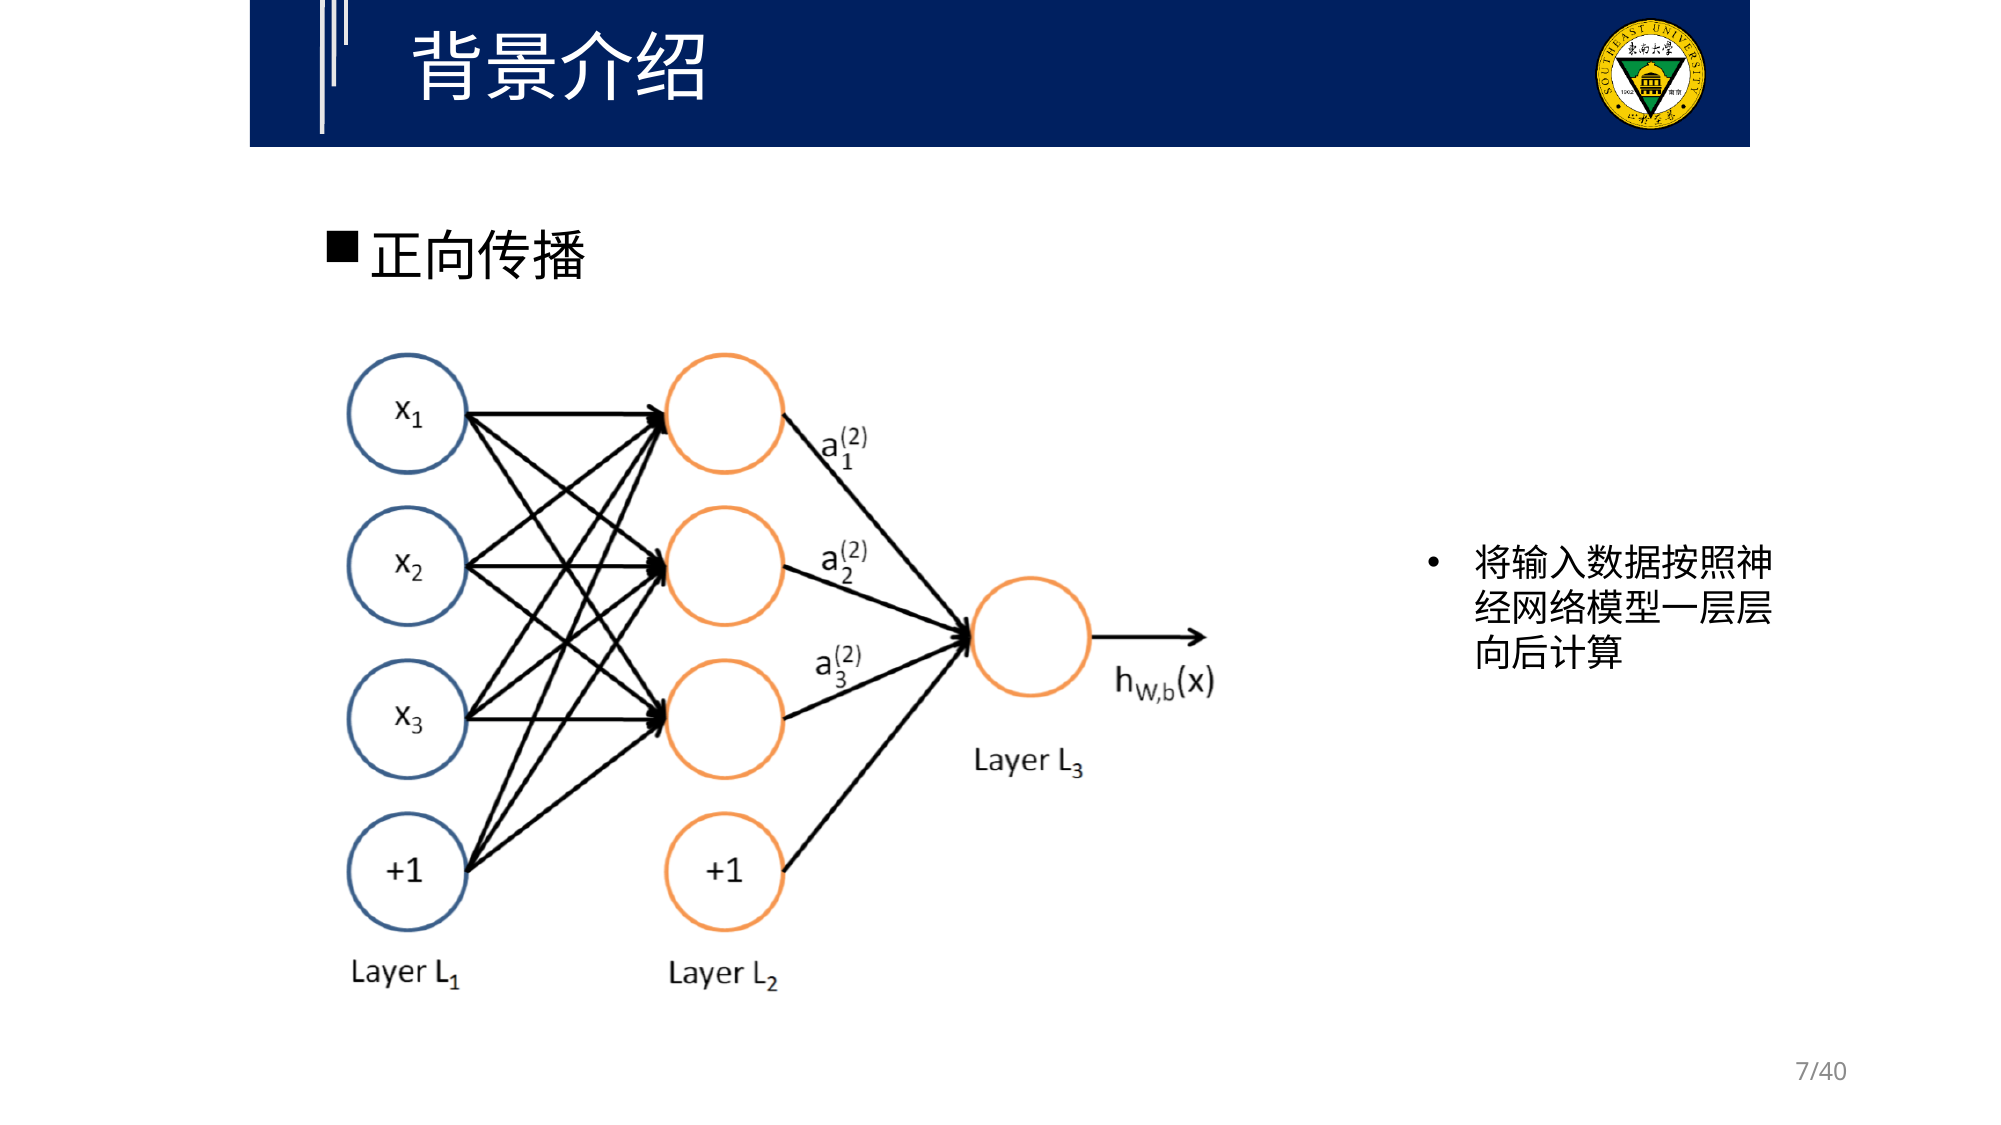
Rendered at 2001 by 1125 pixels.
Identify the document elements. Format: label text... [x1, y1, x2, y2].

slide_number 7/40 [1412, 1042, 1863, 1103]
text_box 将输入数据按照神经网络模型一层层向后计算 [1412, 531, 1814, 682]
picture [266, 294, 1239, 1026]
text_box 背景介绍 [394, 11, 850, 117]
text_box [249, 0, 1751, 148]
text_box 正向传播 [307, 213, 1492, 294]
picture [1595, 18, 1707, 130]
